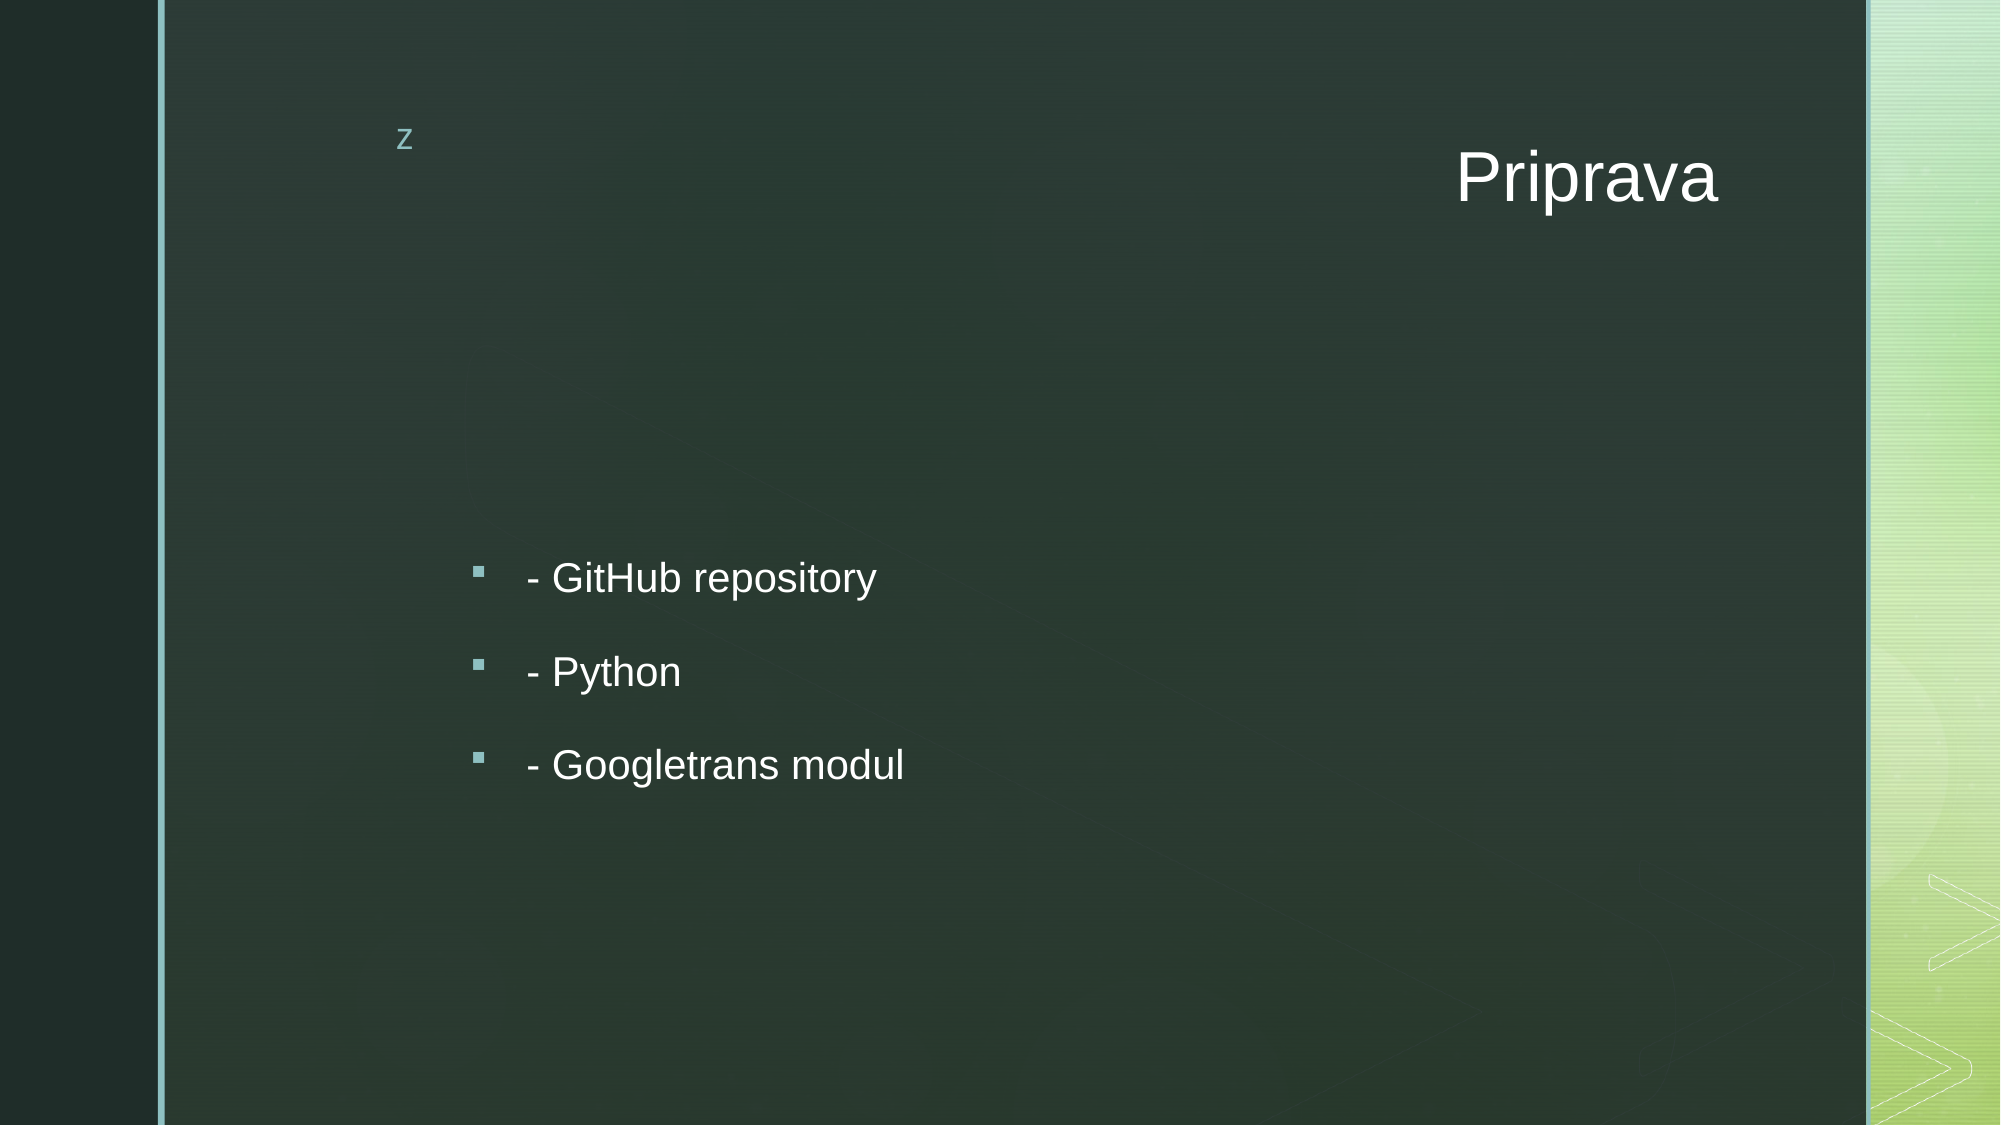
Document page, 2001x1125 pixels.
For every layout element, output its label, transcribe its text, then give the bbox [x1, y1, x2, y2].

picture [1871, 0, 2001, 1125]
list - GitHub repository - Python - Googletrans modul [454, 336, 1734, 993]
title Priprava [428, 132, 1734, 310]
